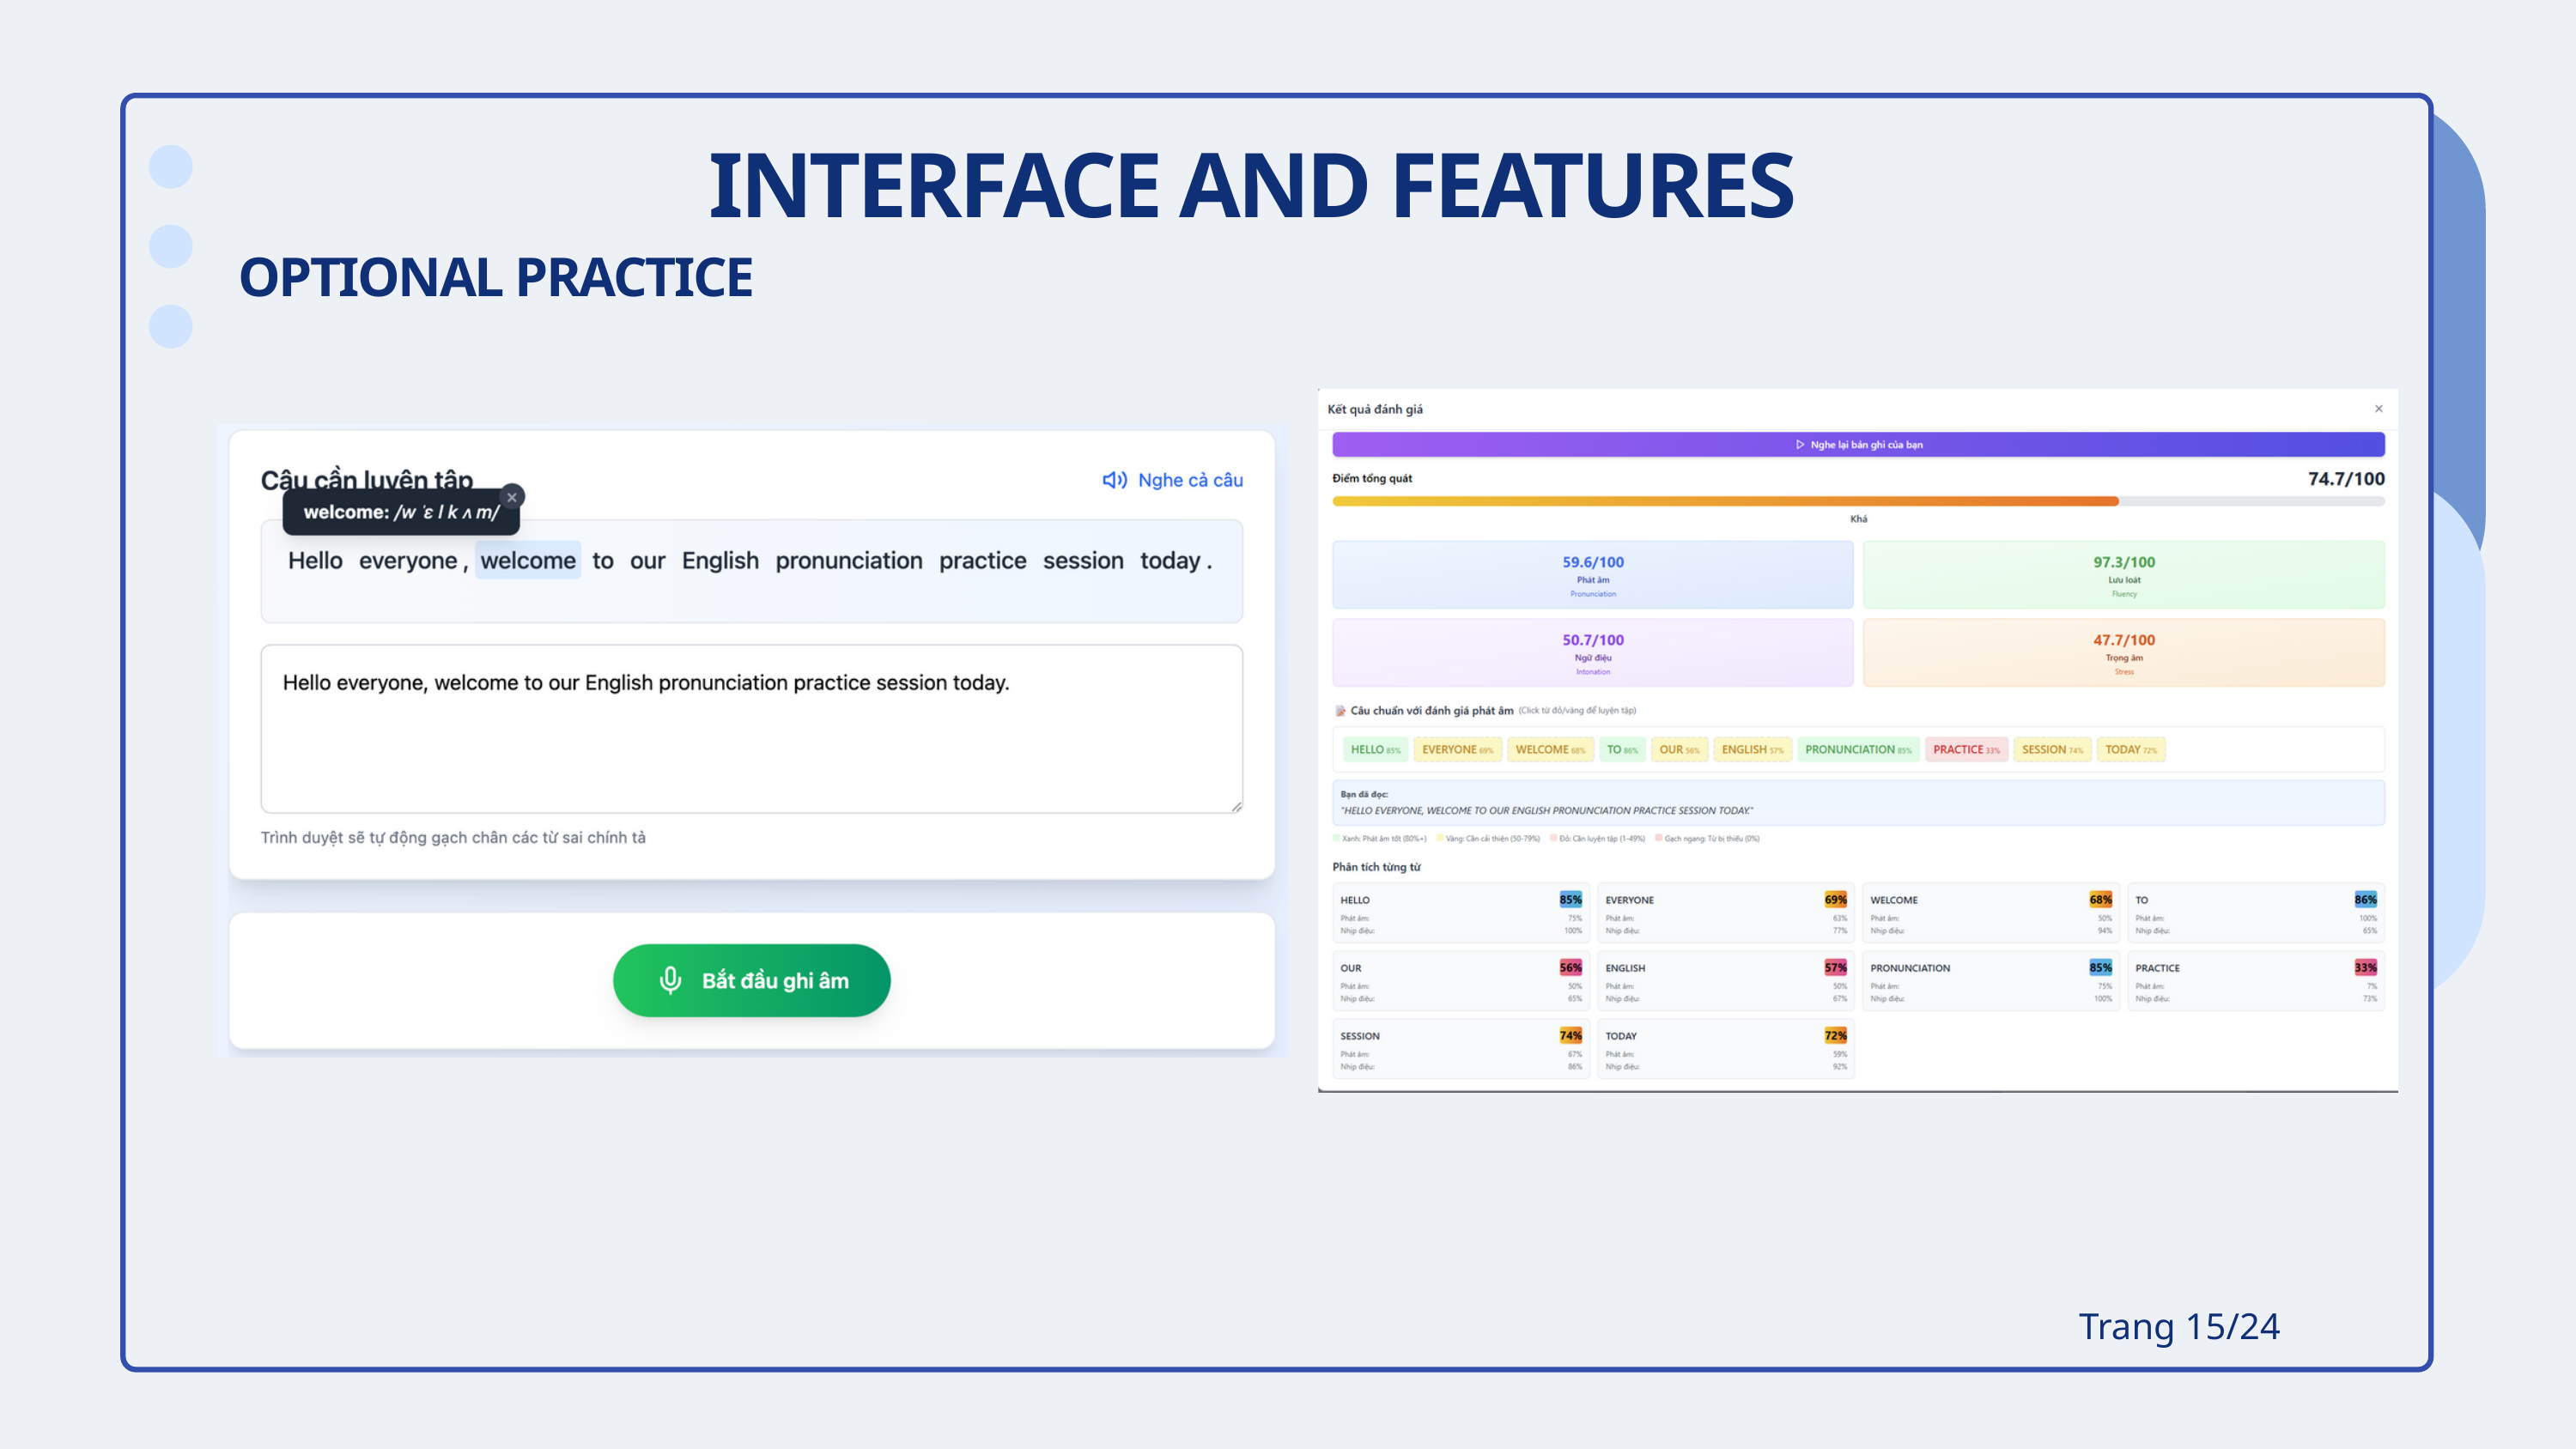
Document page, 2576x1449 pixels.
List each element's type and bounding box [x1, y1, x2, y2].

text_box [123, 94, 2432, 1370]
text_box [2432, 94, 2486, 471]
text_box [149, 224, 193, 269]
text_box [2433, 473, 2486, 1009]
text_box [149, 144, 193, 190]
text_box [149, 304, 193, 349]
